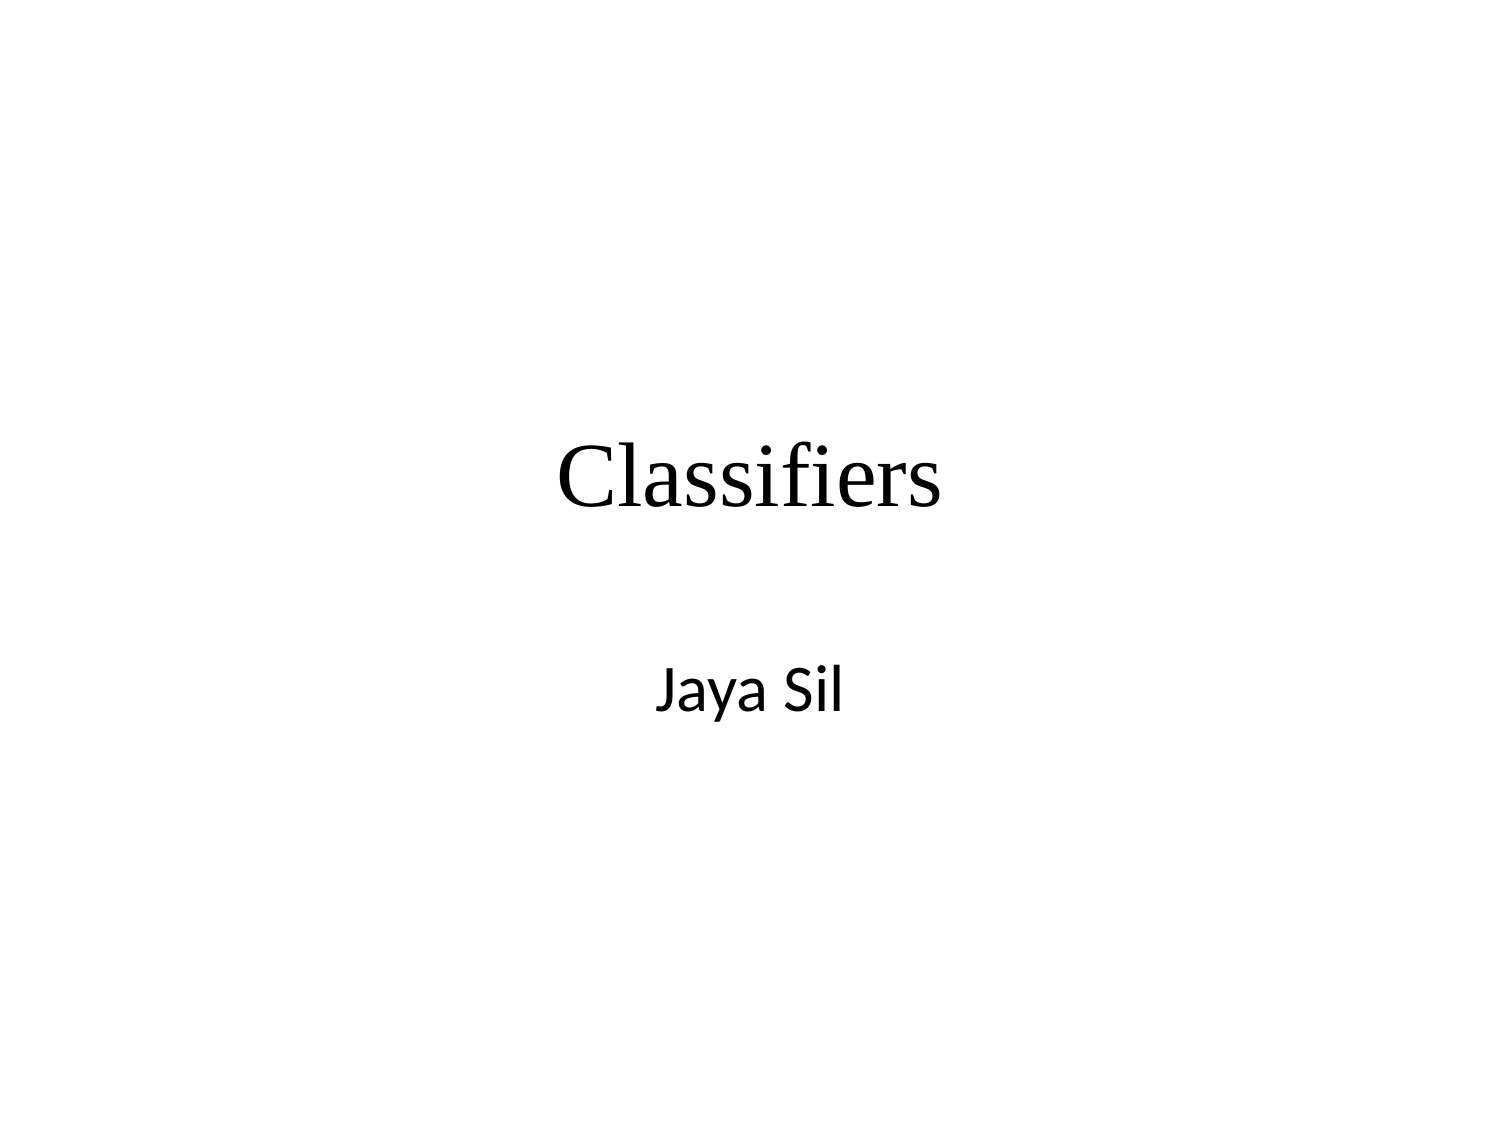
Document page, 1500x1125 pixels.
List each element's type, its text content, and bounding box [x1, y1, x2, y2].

subtitle Jaya Sil [225, 637, 1275, 925]
title Classifiers [112, 349, 1388, 591]
